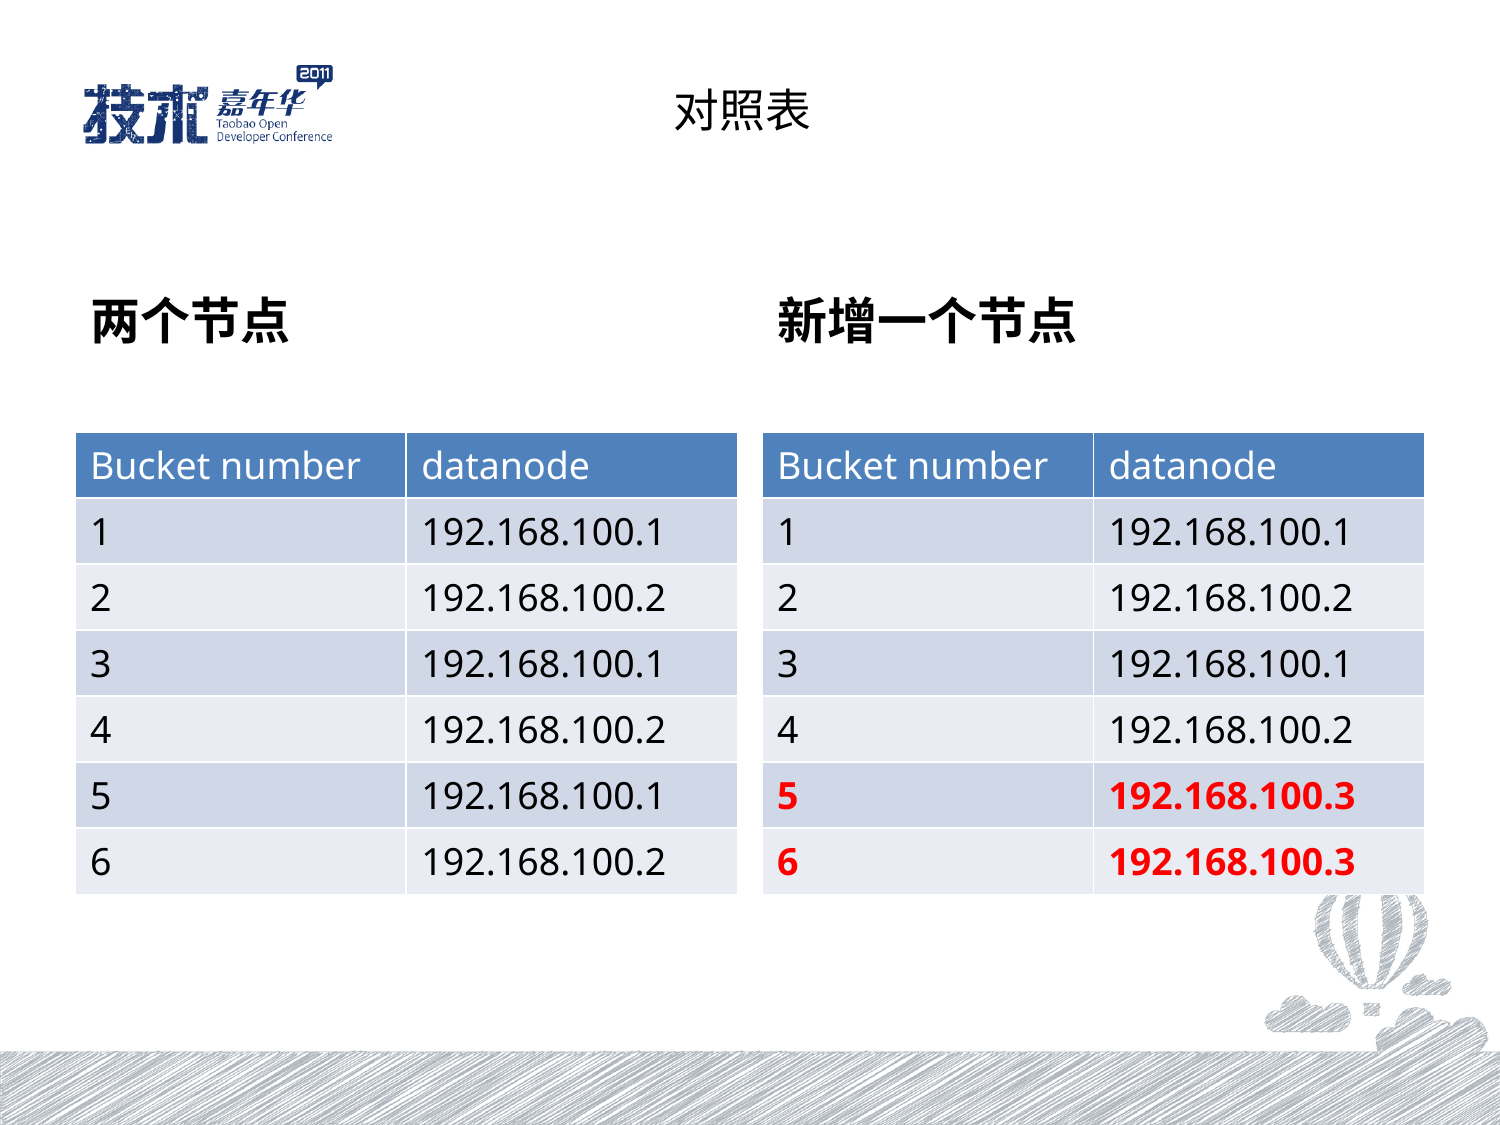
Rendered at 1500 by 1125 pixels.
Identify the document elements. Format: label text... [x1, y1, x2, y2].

table_cell 192.168.100.2 [1094, 697, 1424, 761]
table_cell 192.168.100.3 [1094, 763, 1424, 827]
table_header Bucket number [763, 433, 1093, 497]
table_cell 2 [763, 565, 1093, 629]
table_cell 1 [76, 499, 405, 563]
table_cell 4 [76, 697, 405, 761]
table_cell 192.168.100.1 [1094, 499, 1424, 563]
table_cell 6 [76, 829, 405, 894]
table_cell 192.168.100.2 [407, 565, 737, 629]
table_cell 192.168.100.2 [407, 697, 737, 761]
list 新增一个节点 [761, 251, 1425, 357]
table_cell 192.168.100.2 [407, 829, 737, 894]
table_cell 192.168.100.1 [407, 499, 737, 563]
table_cell 192.168.100.1 [407, 631, 737, 695]
table_cell 1 [763, 499, 1093, 563]
table_header datanode [1094, 433, 1424, 497]
table_cell 3 [763, 631, 1093, 695]
table_cell 192.168.100.2 [1094, 565, 1424, 629]
table_header datanode [407, 433, 737, 497]
table_cell 192.168.100.3 [1094, 829, 1424, 894]
table_cell 6 [763, 829, 1093, 894]
table_cell 192.168.100.1 [1094, 631, 1424, 695]
table_cell 4 [763, 697, 1093, 761]
table_header Bucket number [76, 433, 405, 497]
table_cell 2 [76, 565, 405, 629]
list 两个节点 [75, 251, 738, 357]
picture [0, 0, 1500, 1125]
title 对照表 [123, 66, 1362, 149]
table_cell 5 [763, 763, 1093, 827]
table_cell 192.168.100.1 [407, 763, 737, 827]
table_cell 5 [76, 763, 405, 827]
table_cell 3 [76, 631, 405, 695]
